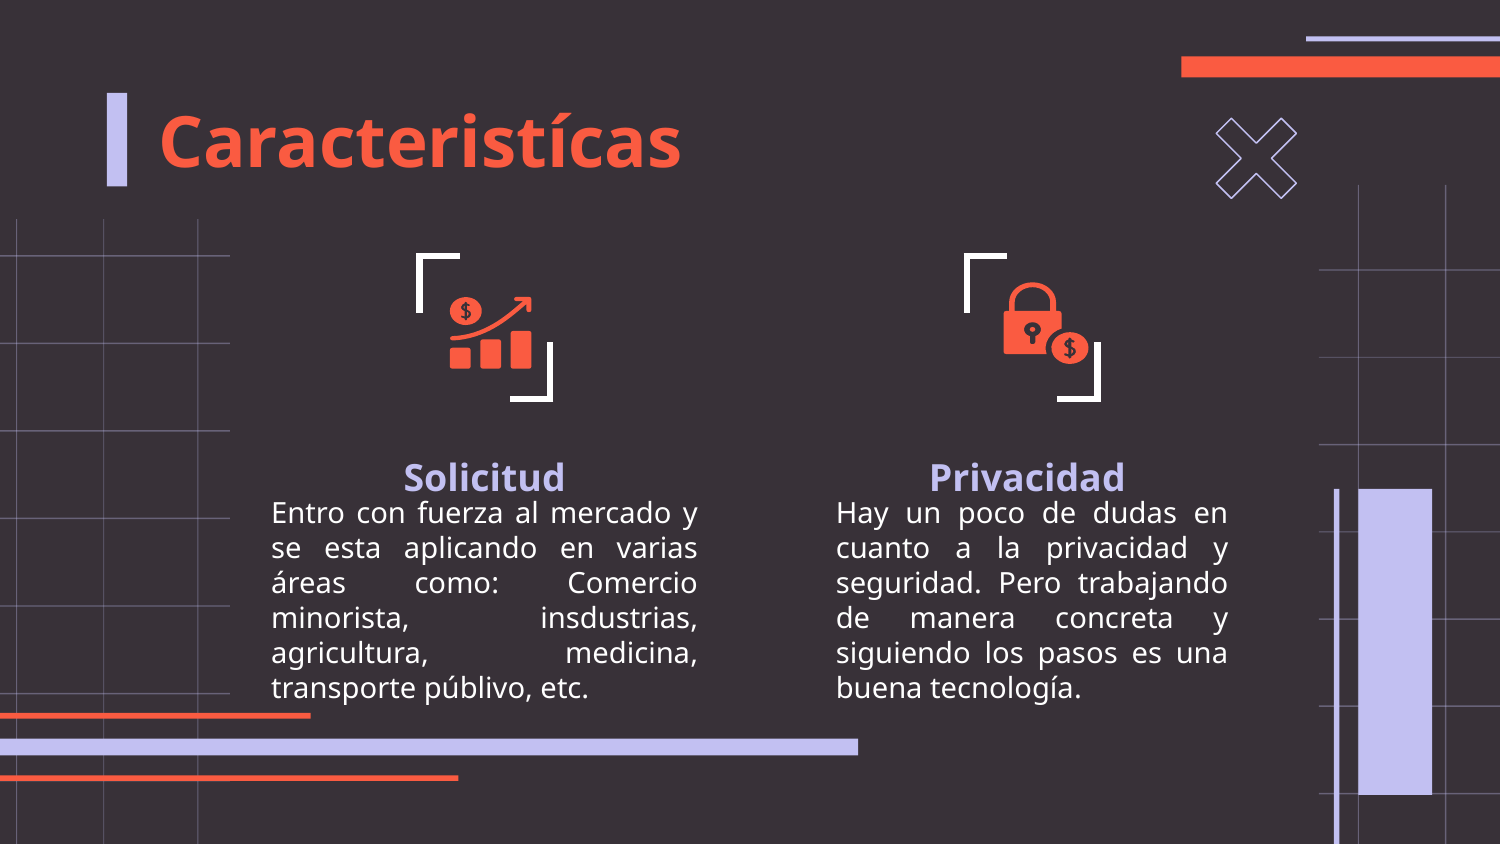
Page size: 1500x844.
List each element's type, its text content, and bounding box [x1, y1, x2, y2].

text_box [449, 296, 532, 370]
title Privacidad [820, 453, 1244, 501]
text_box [963, 255, 1101, 400]
title Solicitud [256, 453, 714, 501]
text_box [1003, 281, 1089, 365]
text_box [415, 255, 554, 400]
text_box [1216, 118, 1297, 199]
subtitle Hay un poco de dudas en cuanto a la privacidad y seguridad. Pero trabajando de manera concreta y siguiendo los pasos es una buena tecnología. [820, 512, 1244, 686]
subtitle Entro con fuerza al mercado y se esta aplicando en varias áreas como: Comercio minorista, insdustrias, agricultura, medicina, transporte públivo, etc. [256, 512, 714, 686]
title Caracteristícas [143, 88, 1355, 192]
